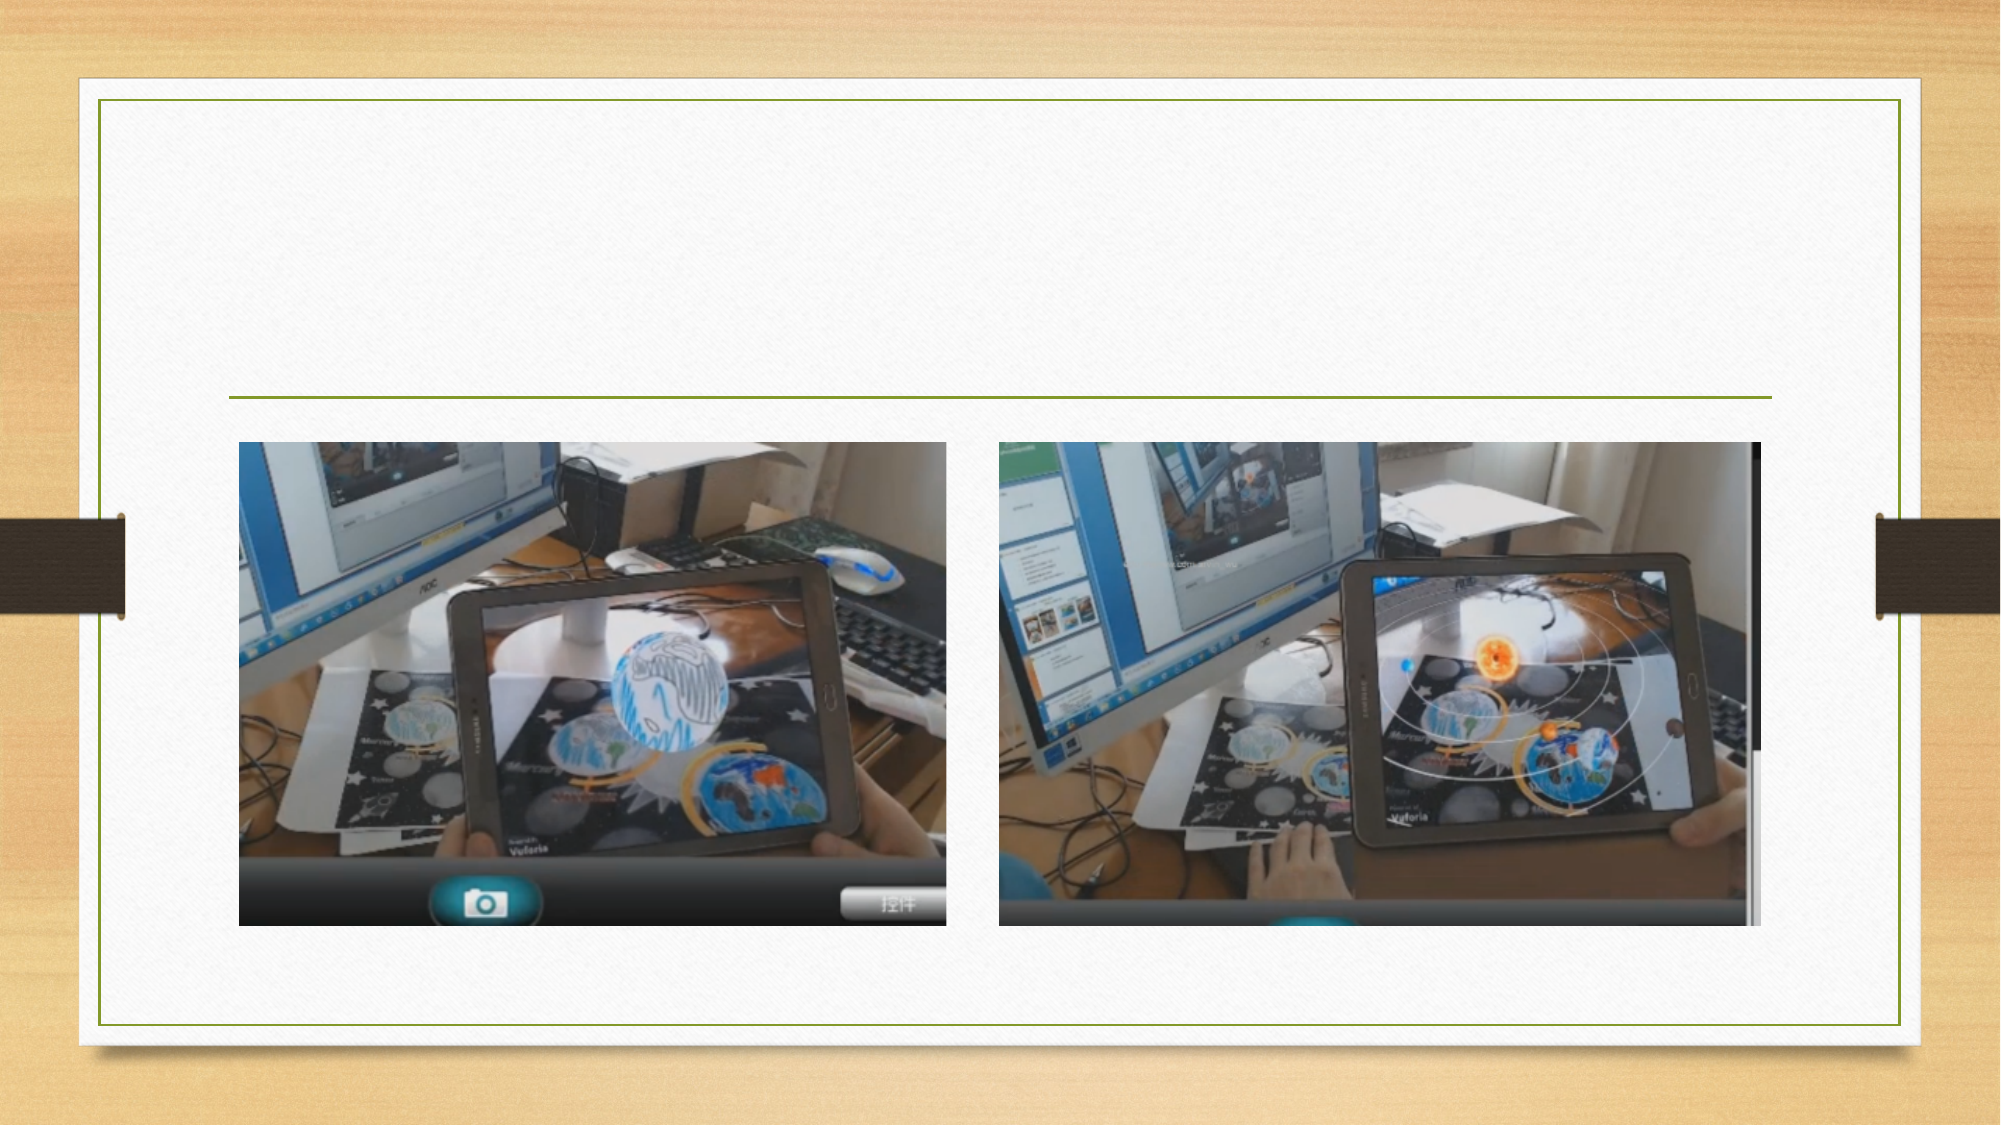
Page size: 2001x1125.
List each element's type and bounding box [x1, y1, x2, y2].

picture [0, 0, 2001, 1125]
list [238, 442, 947, 926]
